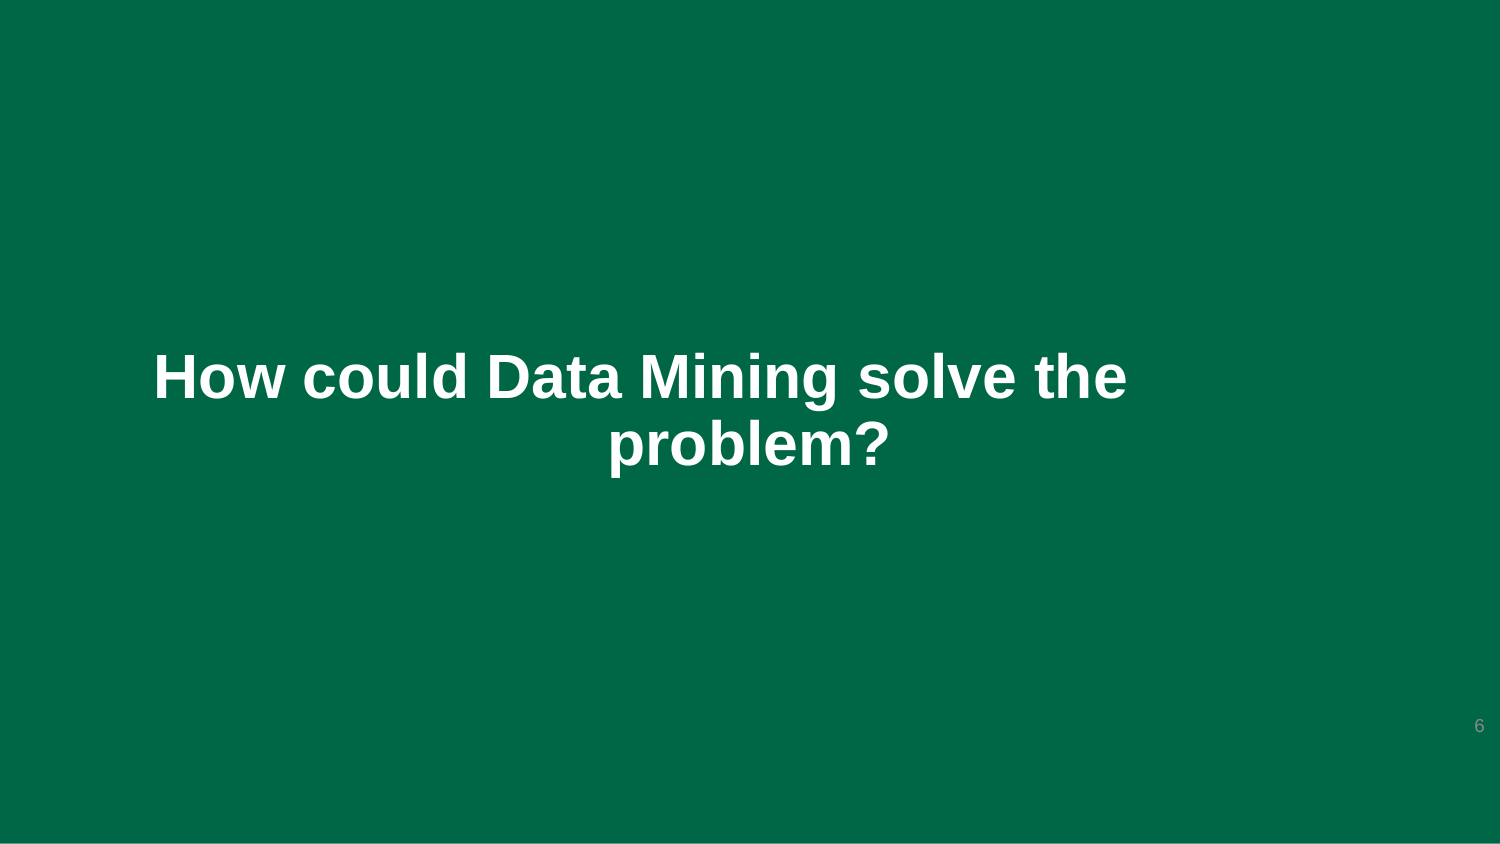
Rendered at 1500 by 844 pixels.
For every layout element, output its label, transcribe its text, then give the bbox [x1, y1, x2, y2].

title How could Data Mining solve the problem? [151, 332, 1348, 485]
text_box 6 [1472, 711, 1488, 737]
